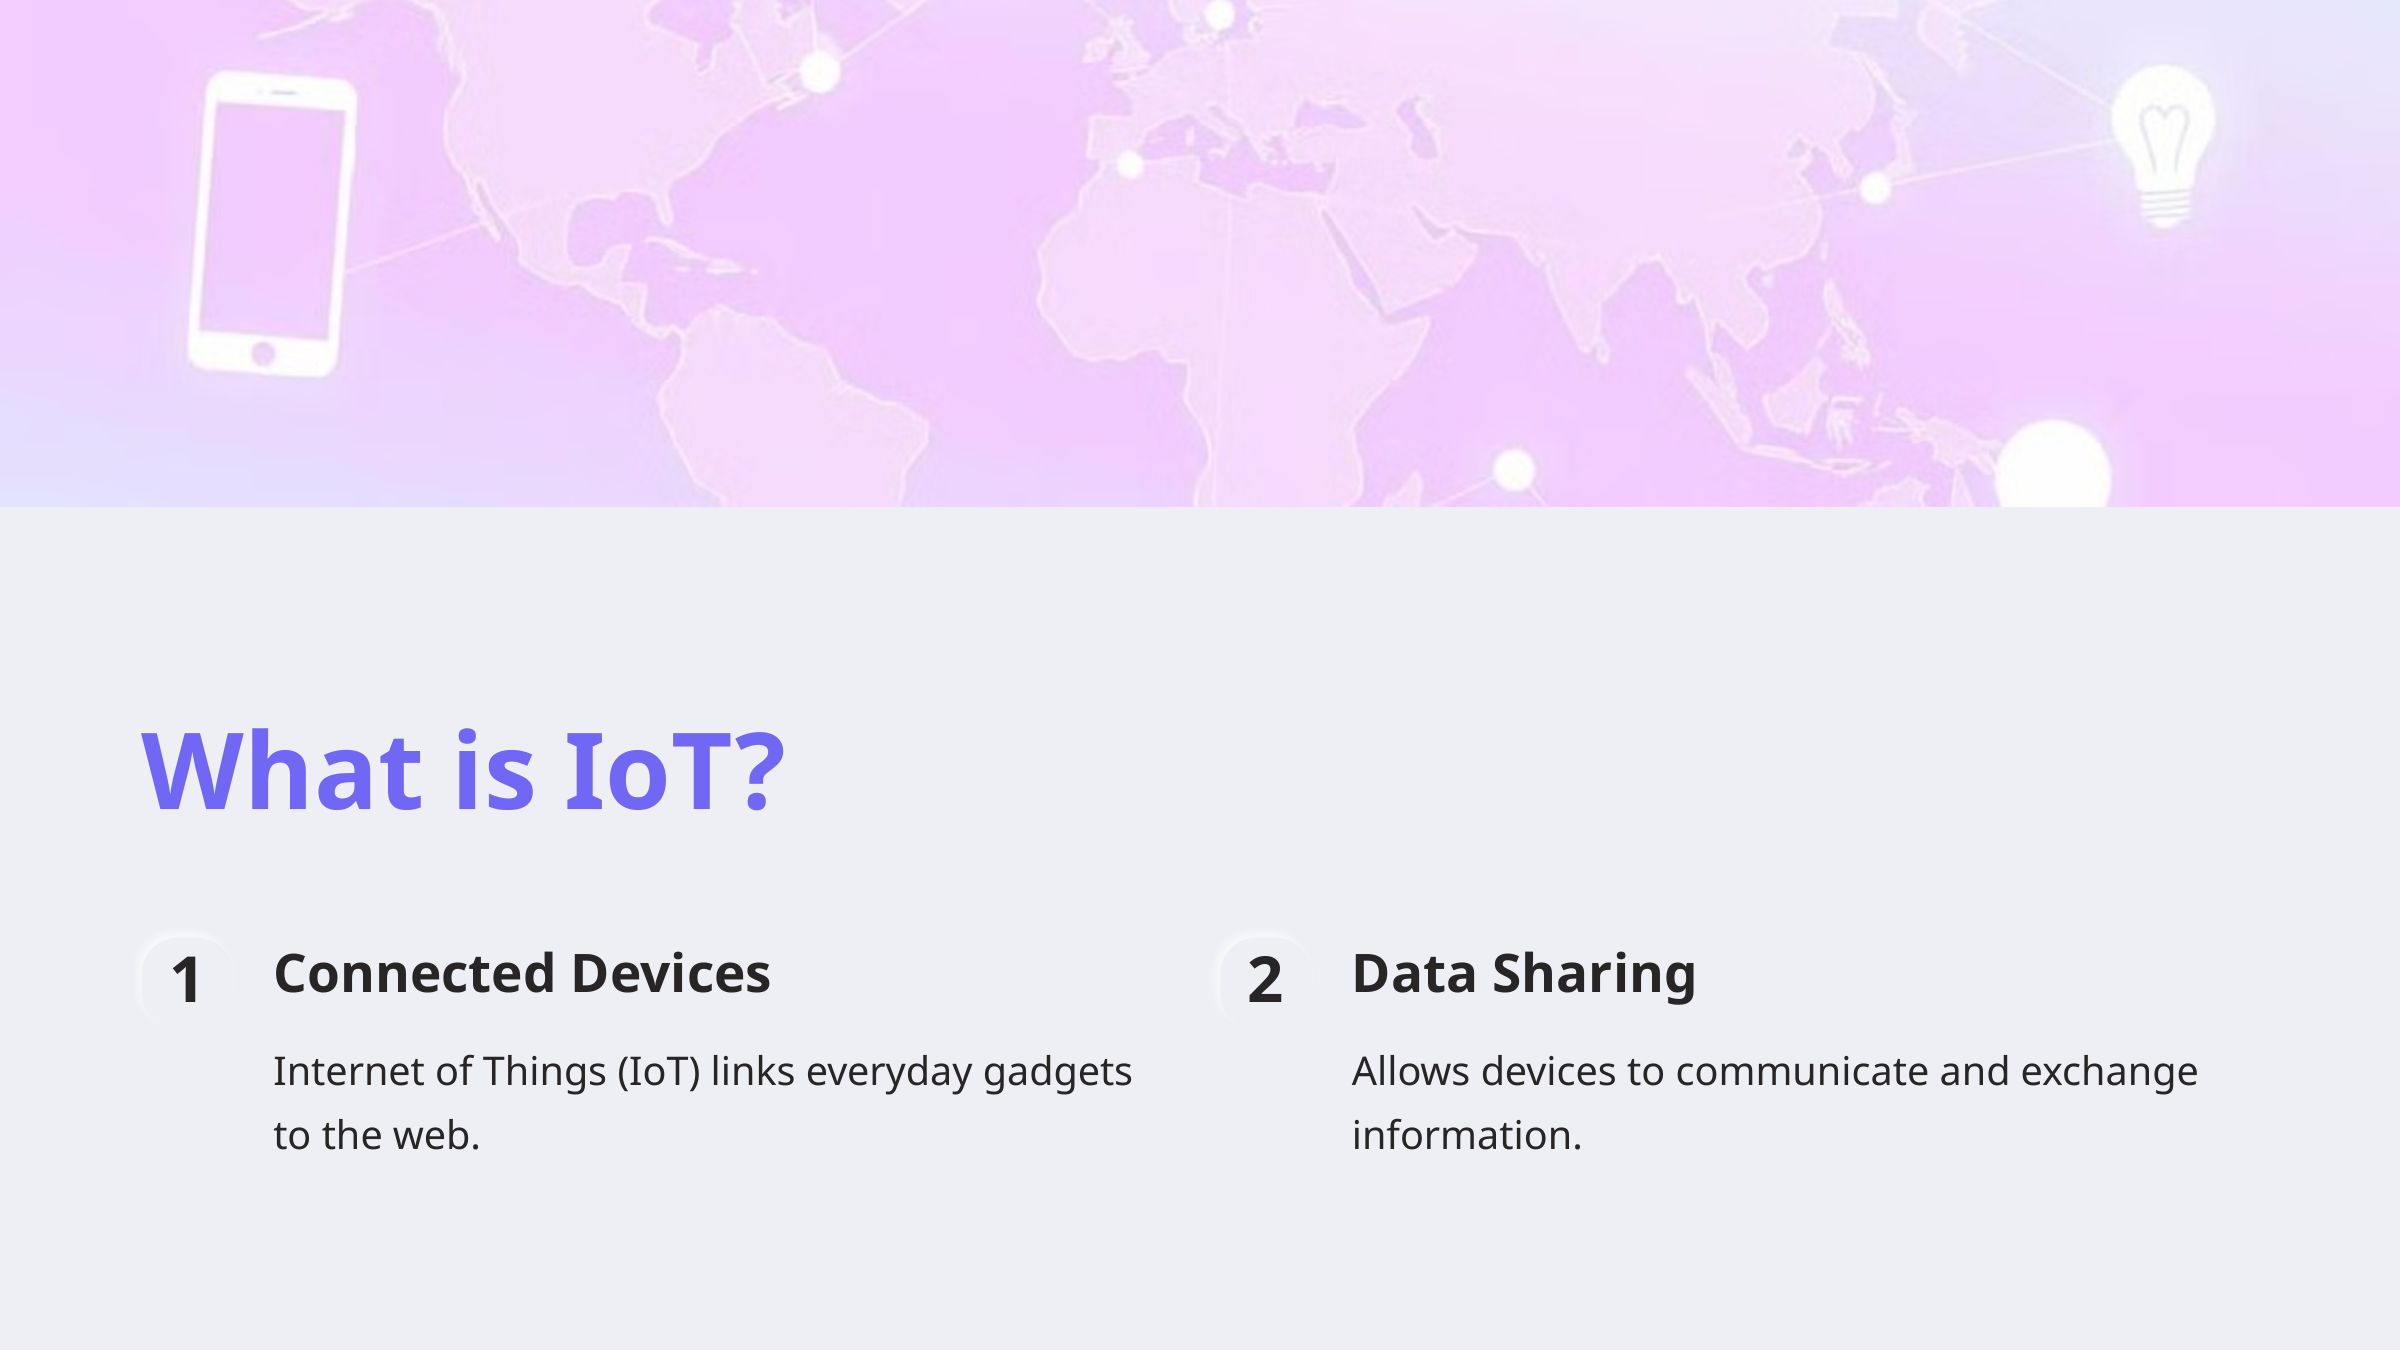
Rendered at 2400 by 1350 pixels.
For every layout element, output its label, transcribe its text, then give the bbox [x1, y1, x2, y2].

text_box 2 [1247, 951, 1284, 1016]
text_box Connected Devices [273, 937, 807, 1005]
text_box 1 [175, 951, 199, 1016]
text_box [141, 937, 233, 1029]
text_box What is IoT? [141, 698, 1208, 832]
picture [0, 0, 2400, 507]
text_box Internet of Things (IoT) links everyday gadgets to the web. [273, 1028, 1180, 1159]
text_box [1220, 937, 1312, 1029]
text_box Allows devices to communicate and exchange information. [1351, 1028, 2259, 1159]
text_box Data Sharing [1351, 937, 1885, 1005]
